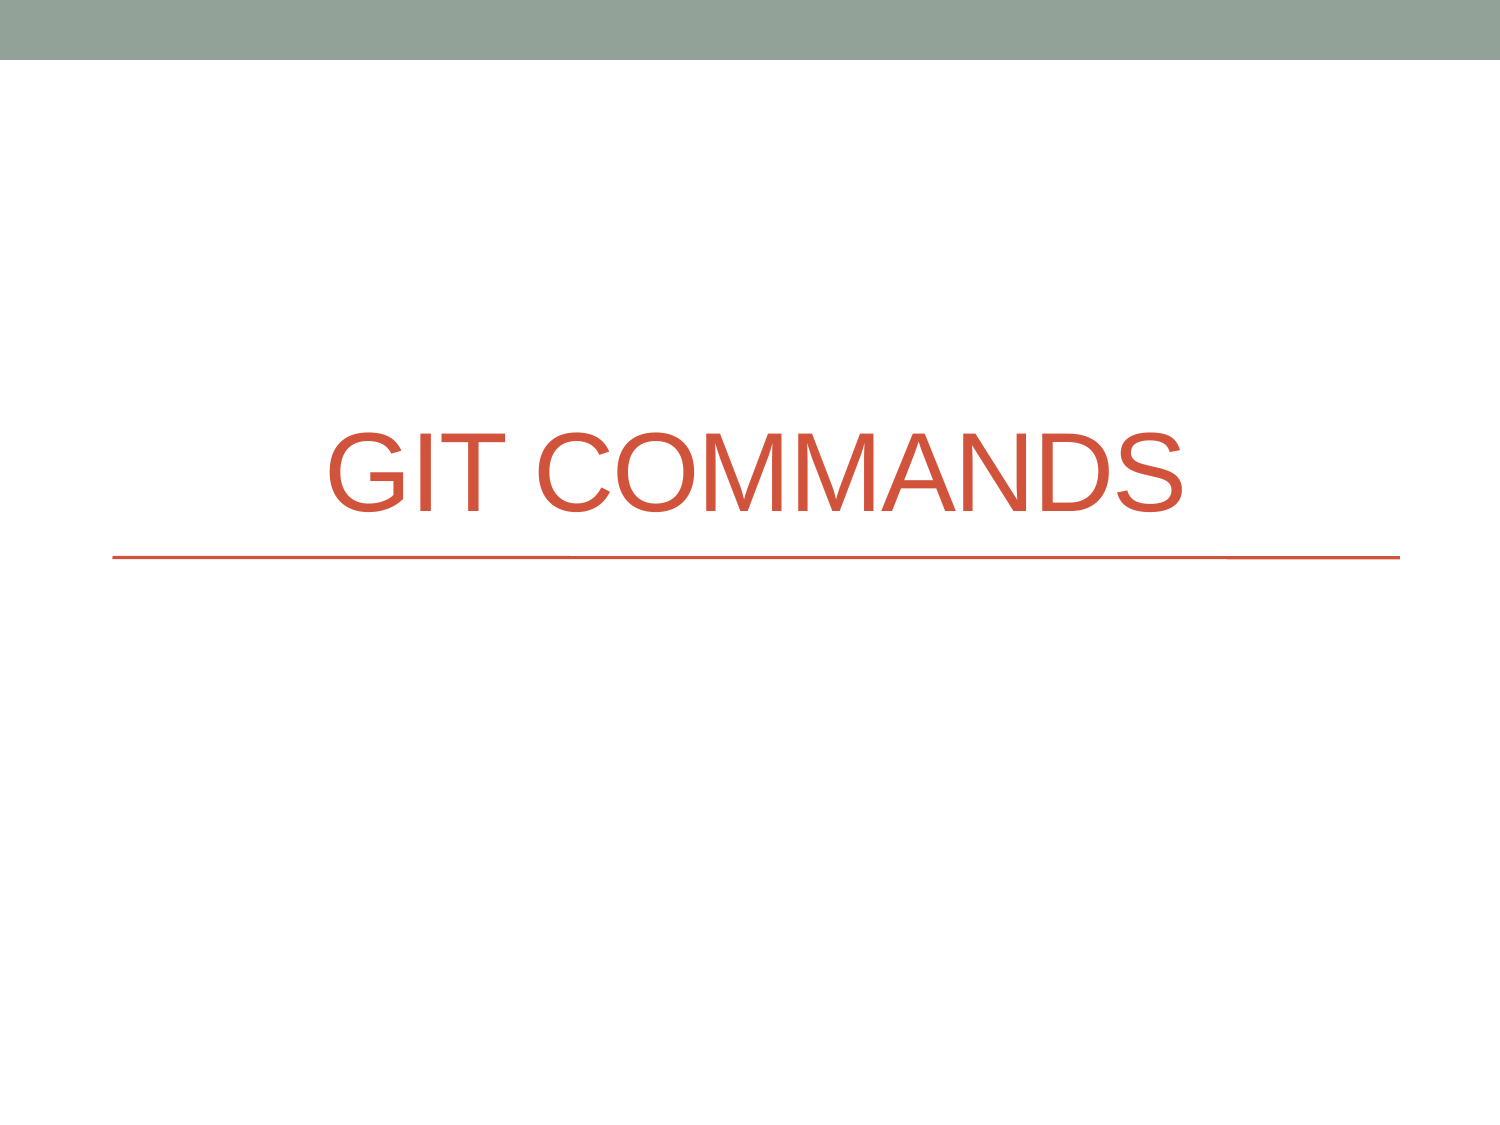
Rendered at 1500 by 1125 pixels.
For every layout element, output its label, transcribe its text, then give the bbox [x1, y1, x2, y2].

title Git commands [112, 224, 1400, 542]
